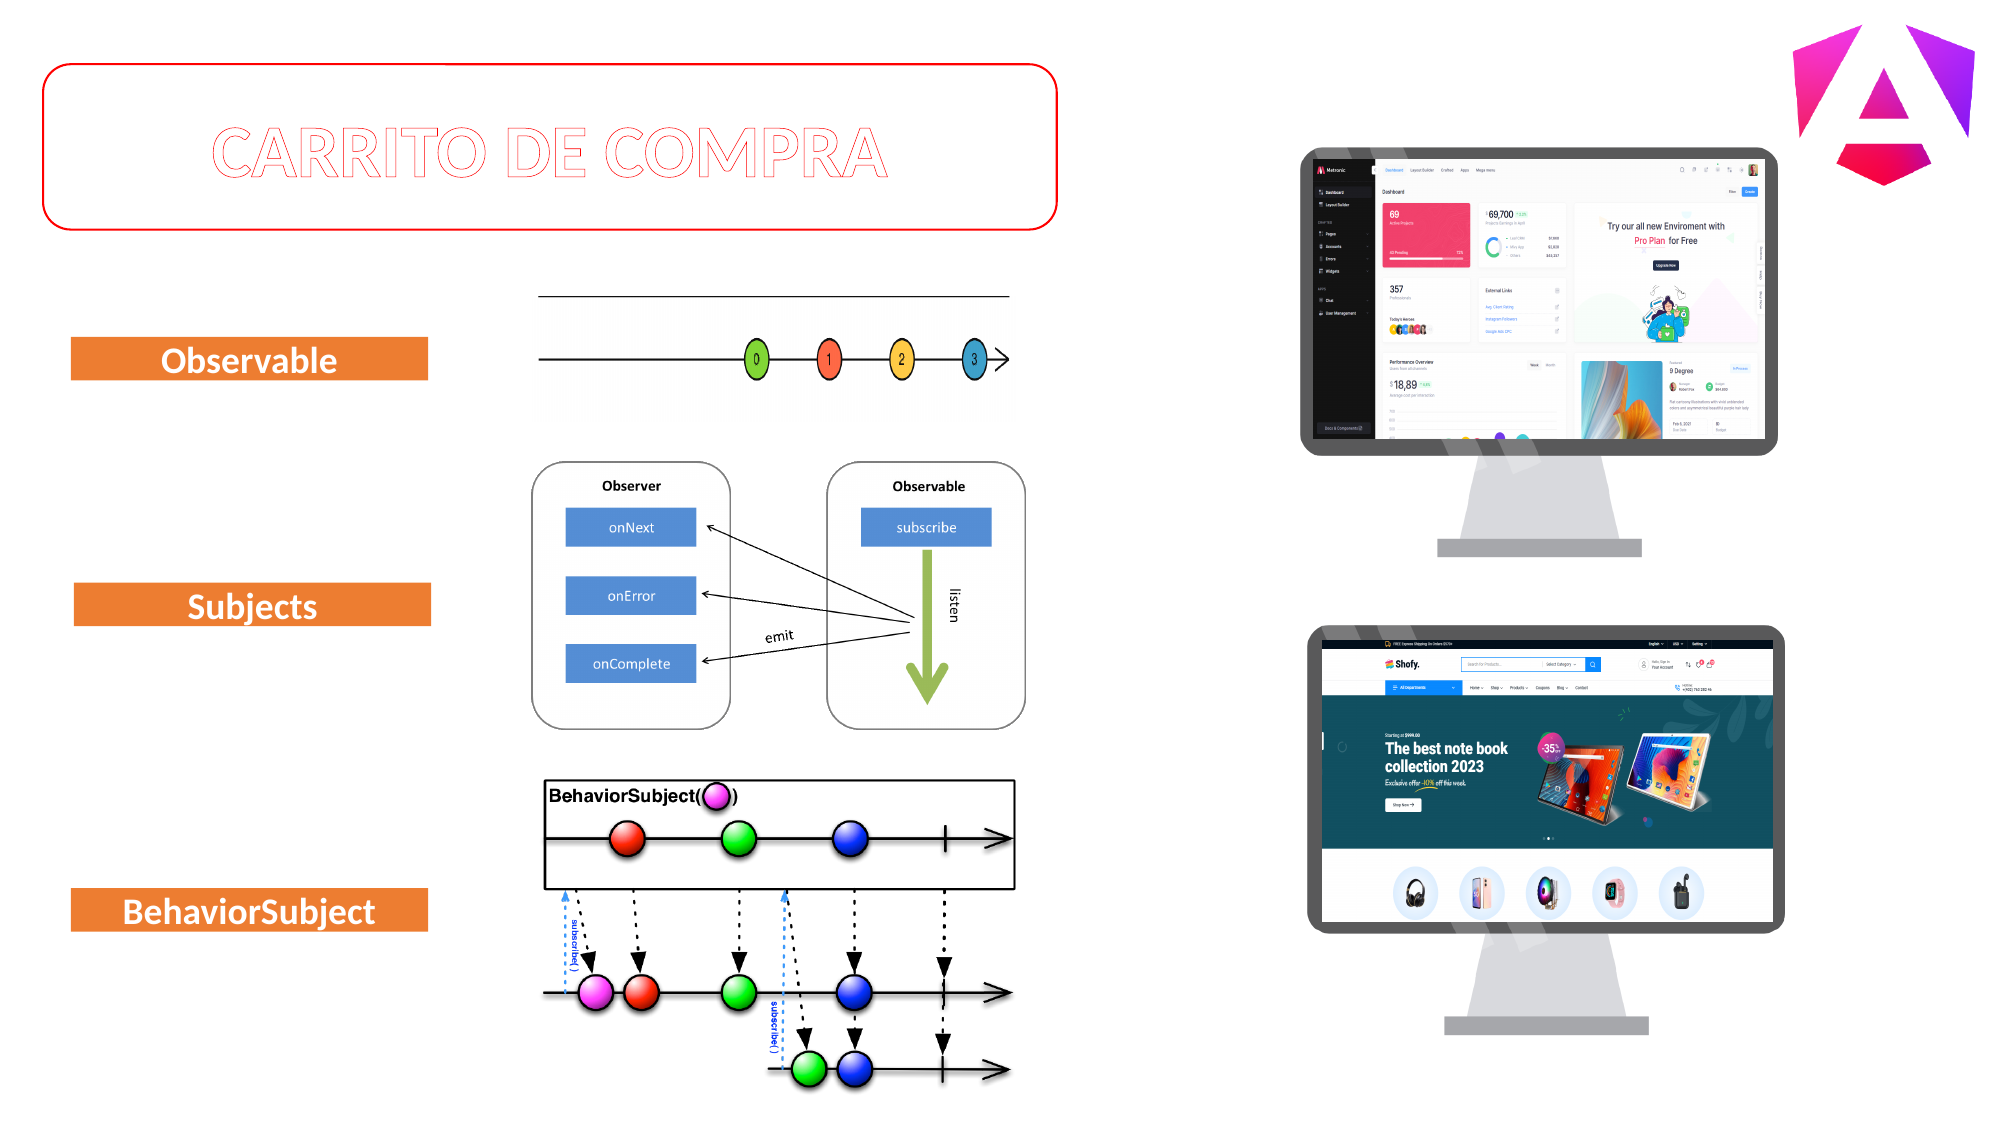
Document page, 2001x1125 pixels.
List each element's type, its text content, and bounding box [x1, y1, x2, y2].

picture [531, 775, 1026, 1096]
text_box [1300, 90, 1778, 568]
text_box BehaviorSubject [70, 887, 429, 932]
picture [1791, 19, 1977, 188]
picture [531, 461, 1026, 747]
text_box Observable [70, 336, 429, 381]
text_box Subjects [73, 582, 432, 627]
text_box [1307, 567, 1785, 1046]
picture [531, 296, 1016, 422]
text_box CARRITO DE COMPRA [42, 63, 1058, 231]
